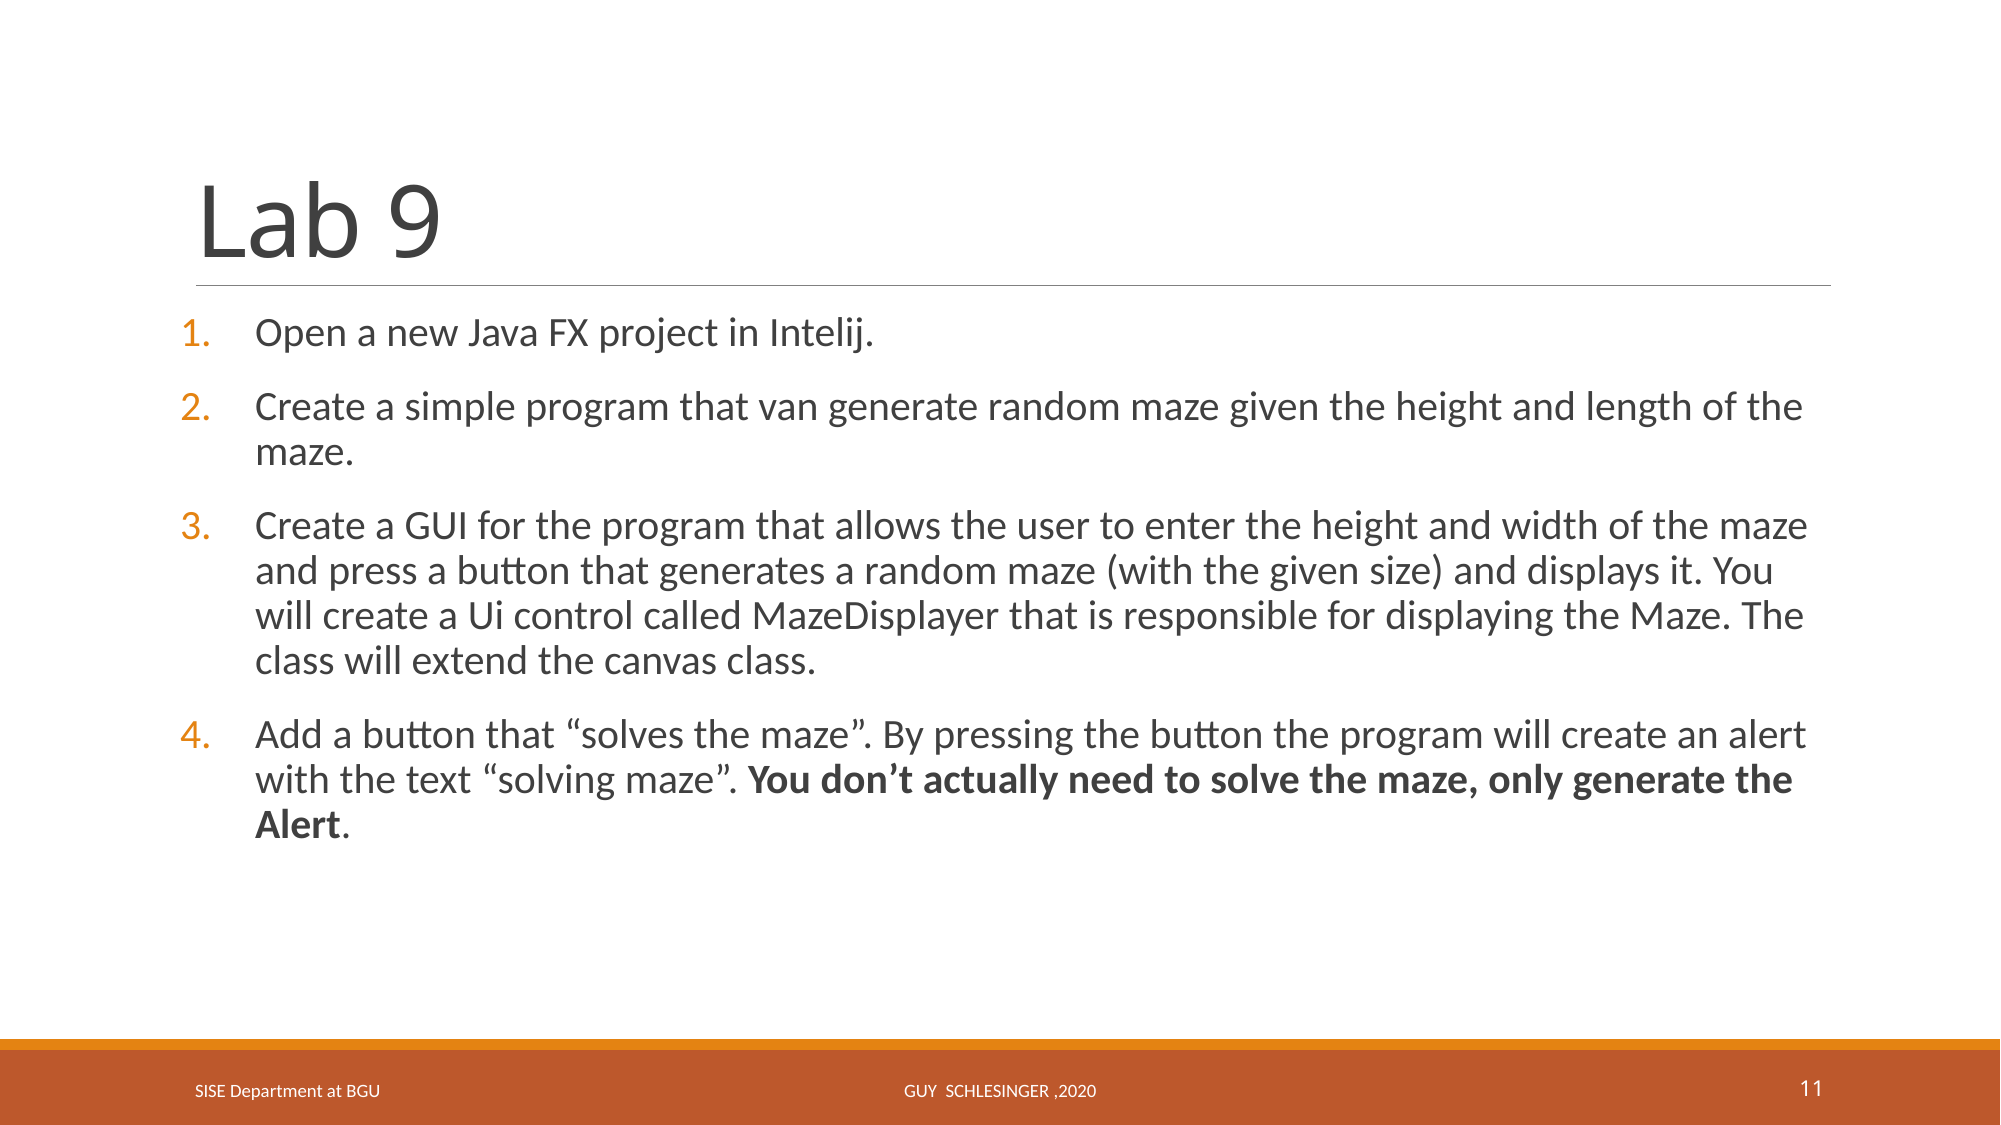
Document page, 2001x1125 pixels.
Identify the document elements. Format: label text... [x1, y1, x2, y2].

slide_number SISE Department at BGU [180, 1059, 586, 1120]
footer GUY SCHLESINGER ,2020 [604, 1059, 1396, 1120]
slide_number 11 [1624, 1059, 1840, 1120]
list Open a new Java FX project in Intelij. Create a simple program that van generate random maze given the height and length of the maze. Create a GUI for the program that allows the user to enter the height and width of the maze and press a button that generates a random maze (with the given size) and displays it. You will create a Ui control called MazeDisplayer that is responsible for displaying the Maze. The class will extend the canvas class. Add a button that “solves the maze”. By pressing the button the program will create an alert with the text “solving maze”. You don’t actually need to solve the maze, only generate the Alert. [180, 302, 1830, 963]
title Lab 9 [180, 47, 1830, 285]
